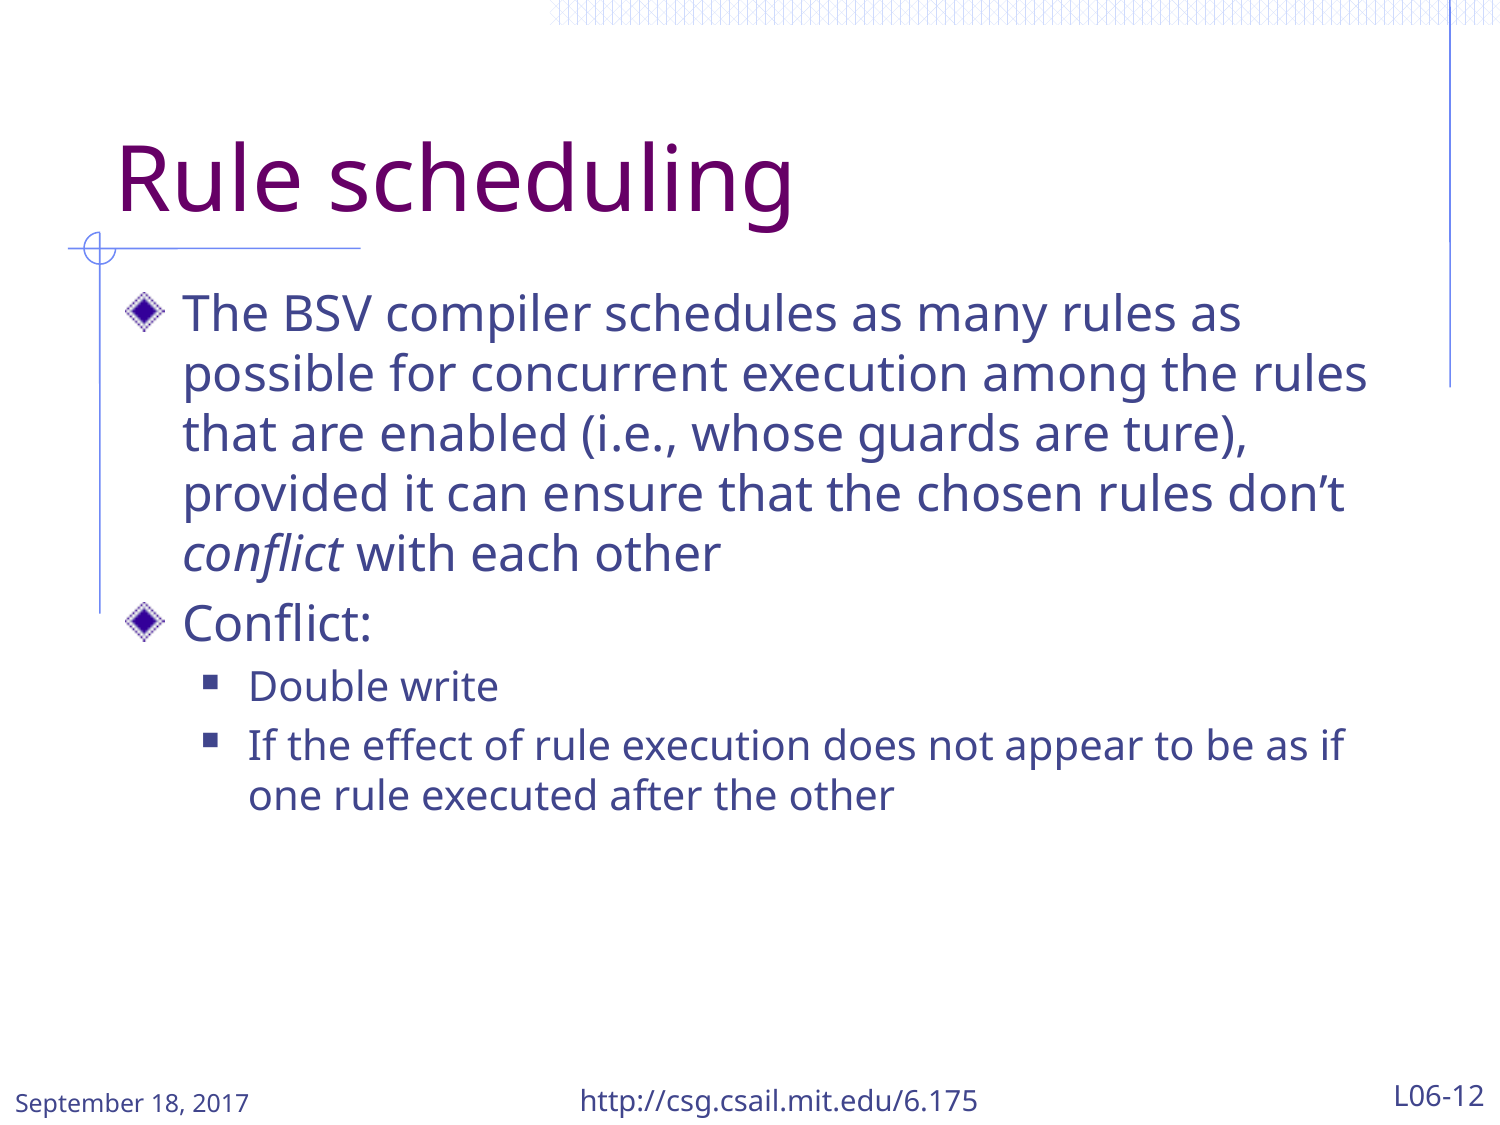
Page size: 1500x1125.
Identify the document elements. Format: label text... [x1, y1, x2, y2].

title Rule scheduling [99, 49, 1376, 238]
picture [125, 602, 165, 642]
list The BSV compiler schedules as many rules as possible for concurrent execution among the rules that are enabled (i.e., whose guards are ture), provided it can ensure that the chosen rules don’t conflict with each other Conflict: Double write If the effect of rule execution does not appear to be as if one rule executed after the other [110, 274, 1387, 950]
slide_number L06-12 [1187, 1049, 1500, 1125]
picture [125, 292, 165, 332]
footer http://csg.csail.mit.edu/6.175 [508, 1049, 1051, 1125]
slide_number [0, 1049, 313, 1125]
